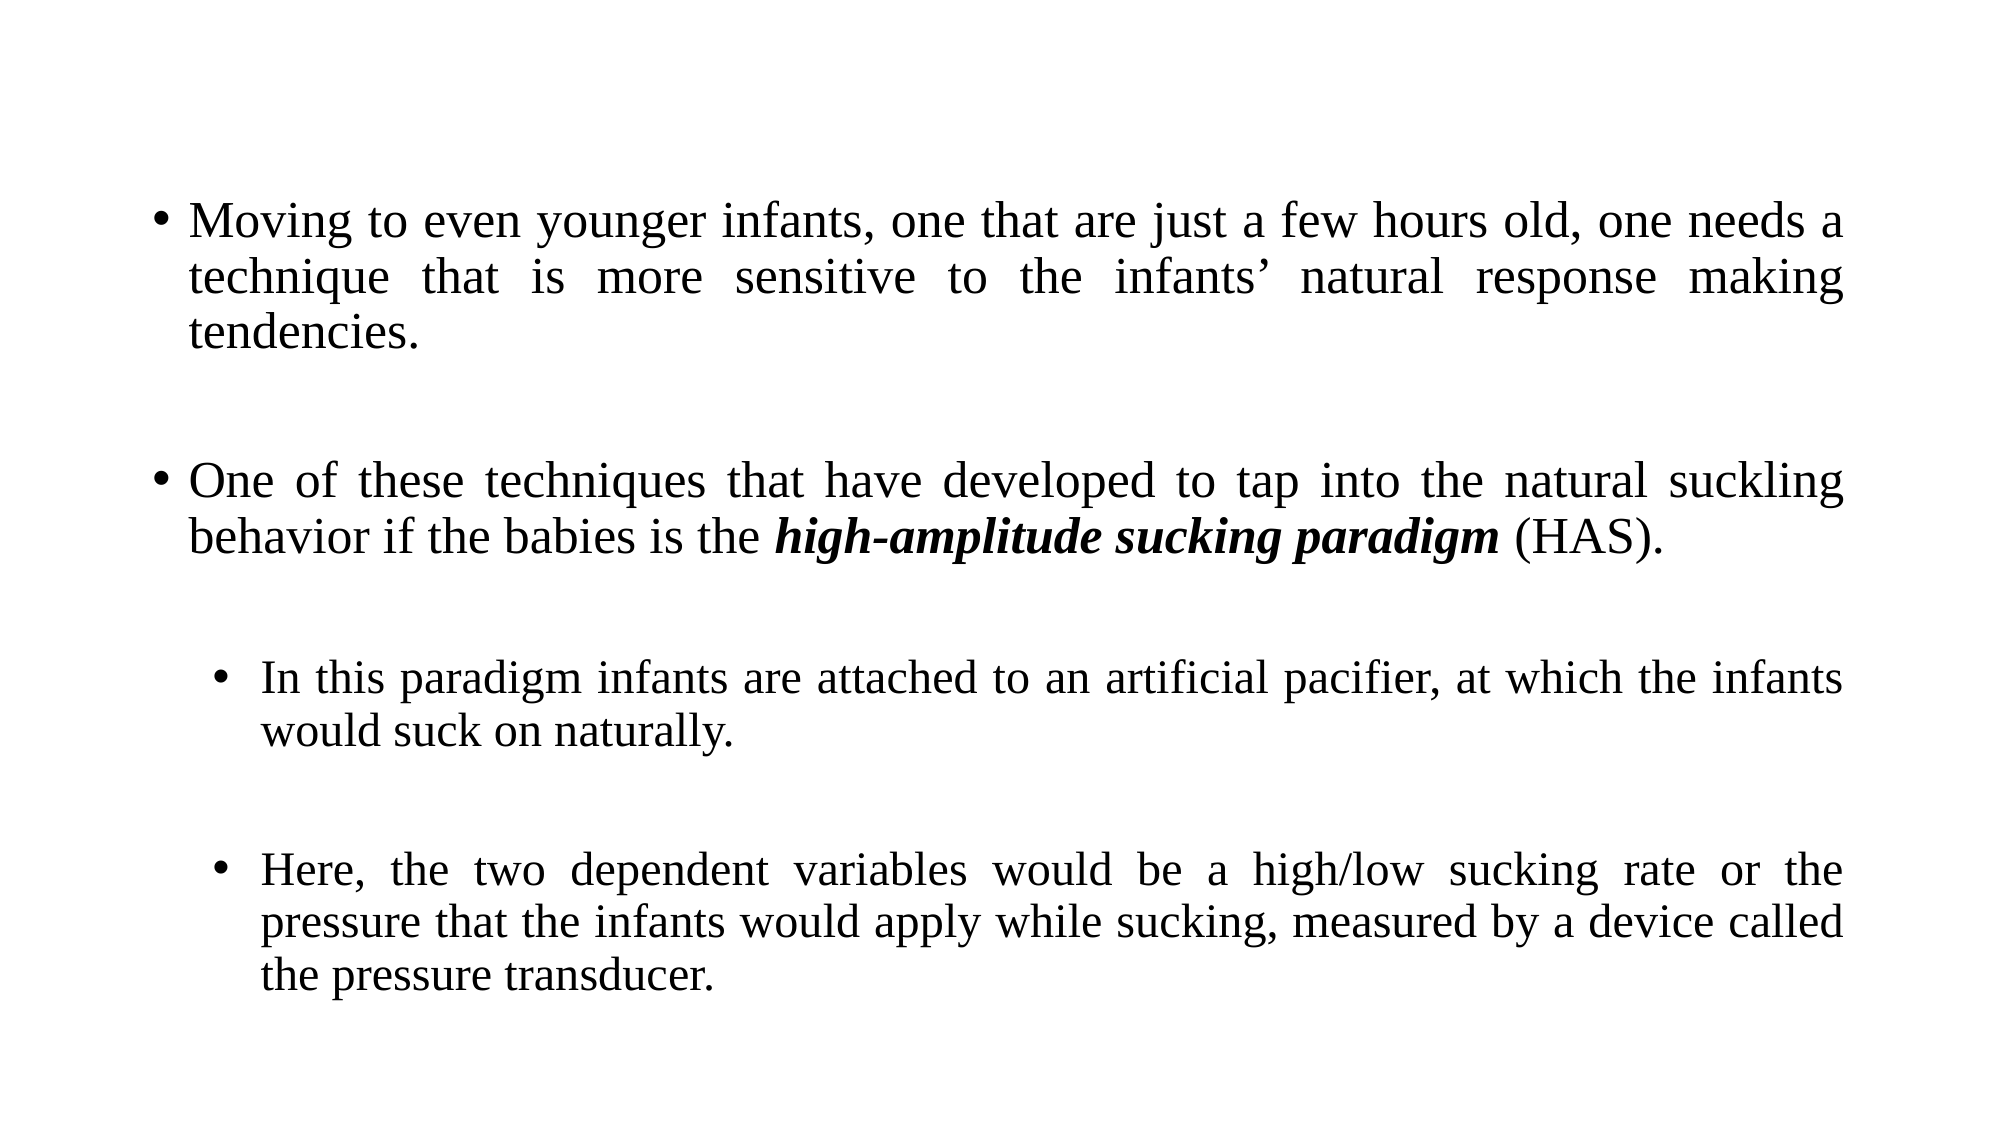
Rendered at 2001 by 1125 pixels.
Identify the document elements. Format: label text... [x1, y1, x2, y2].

list Moving to even younger infants, one that are just a few hours old, one needs a technique that is more sensitive to the infants’ natural response making tendencies. One of these techniques that have developed to tap into the natural suckling behavior if the babies is the high-amplitude sucking paradigm (HAS). In this paradigm infants are attached to an artificial pacifier, at which the infants would suck on naturally. Here, the two dependent variables would be a high/low sucking rate or the pressure that the infants would apply while sucking, measured by a device called the pressure transducer. [137, 104, 1863, 1014]
